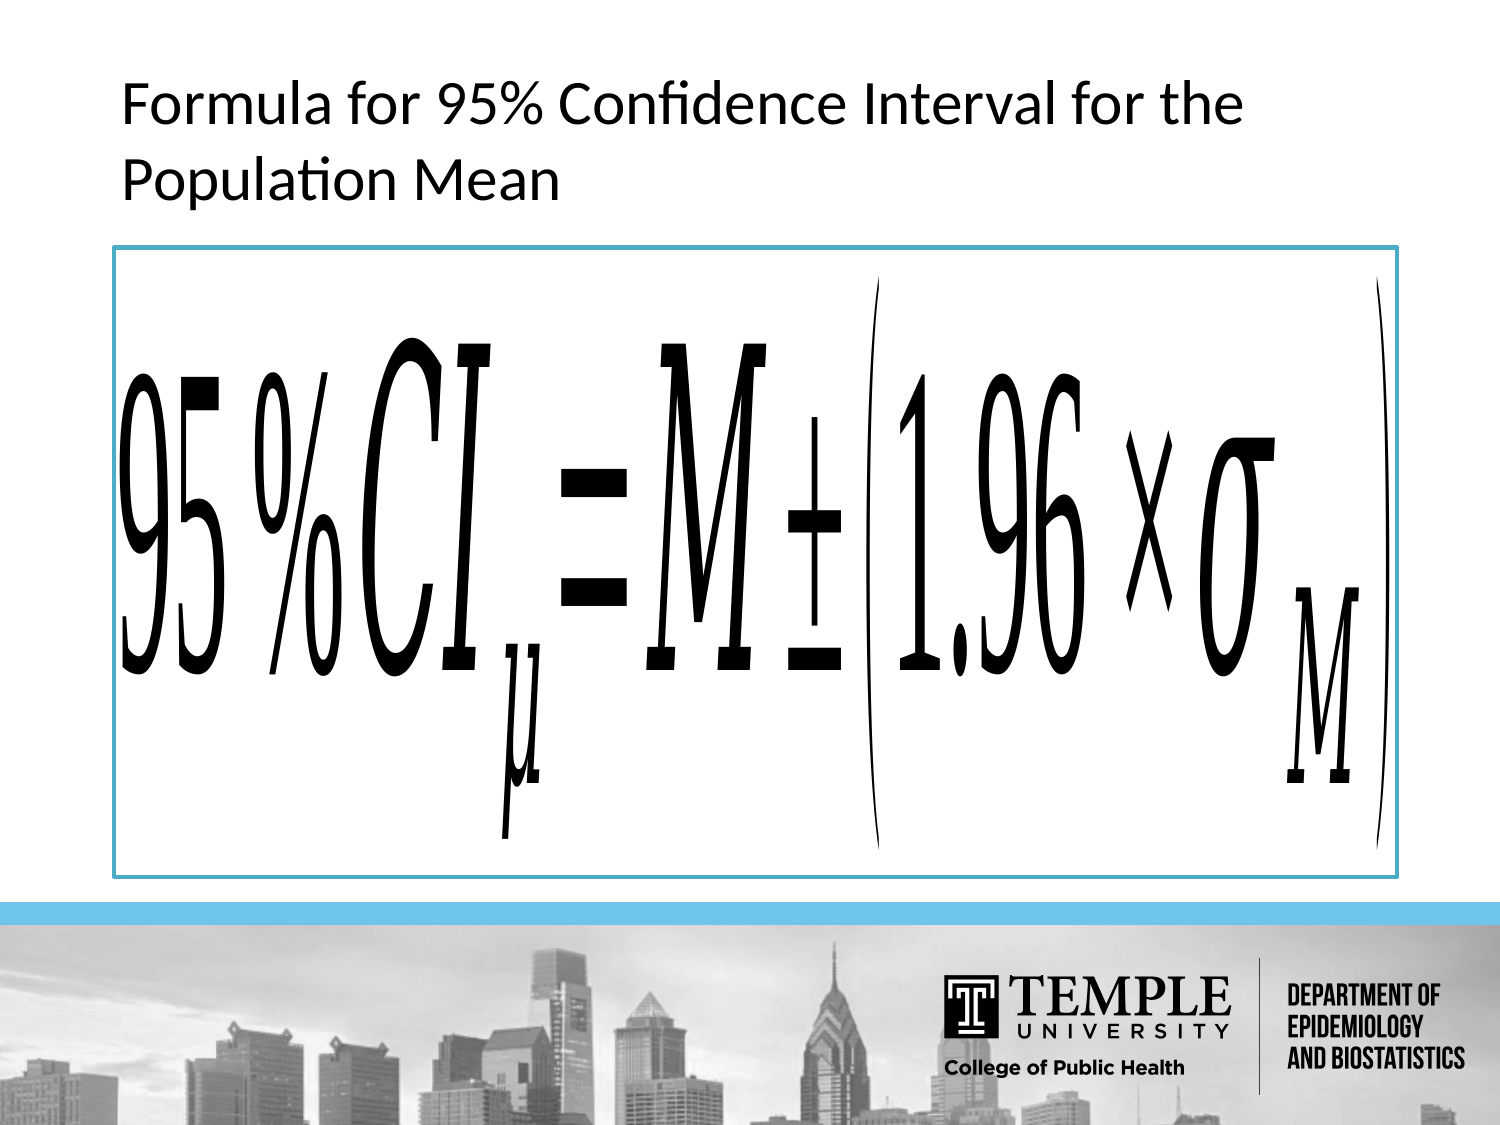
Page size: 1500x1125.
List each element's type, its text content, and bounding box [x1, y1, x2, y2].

title Formula for 95% Confidence Interval for the Population Mean [106, 53, 1405, 222]
picture [0, 902, 1500, 1125]
